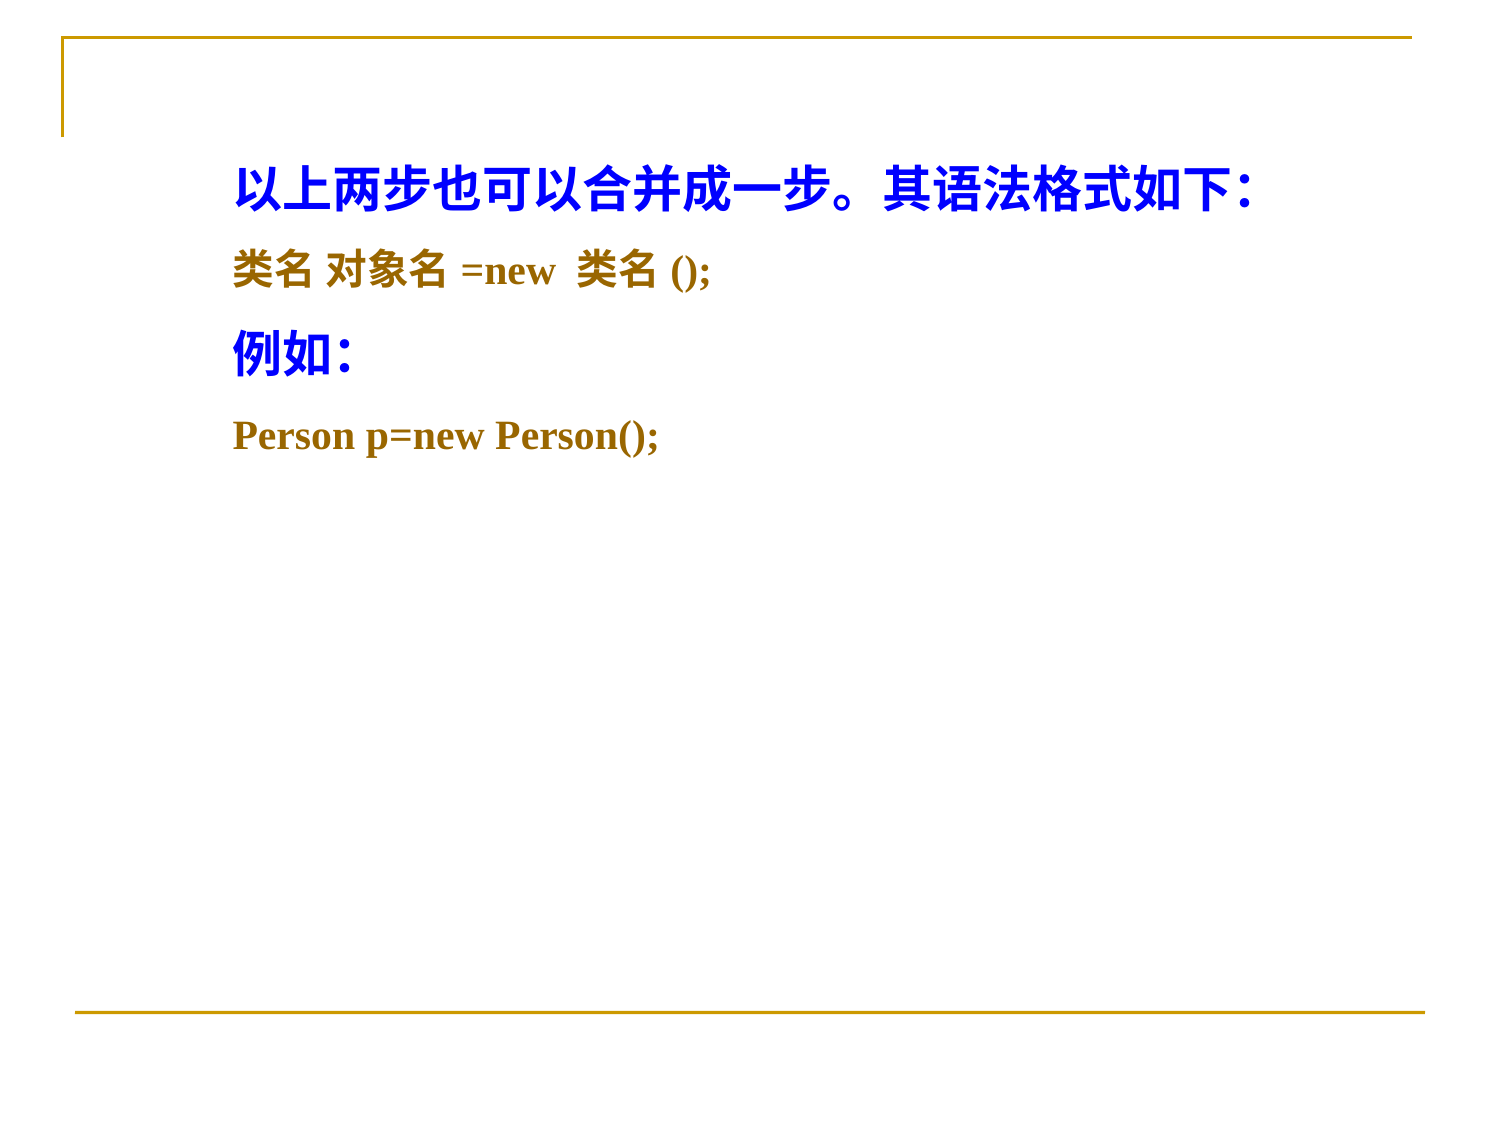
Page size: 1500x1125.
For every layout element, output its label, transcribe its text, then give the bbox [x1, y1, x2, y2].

text_box 以上两步也可以合并成一步。其语法格式如下： 类名 对象名=new 类名(); 例如： Person p=new Person(); [217, 120, 1348, 465]
